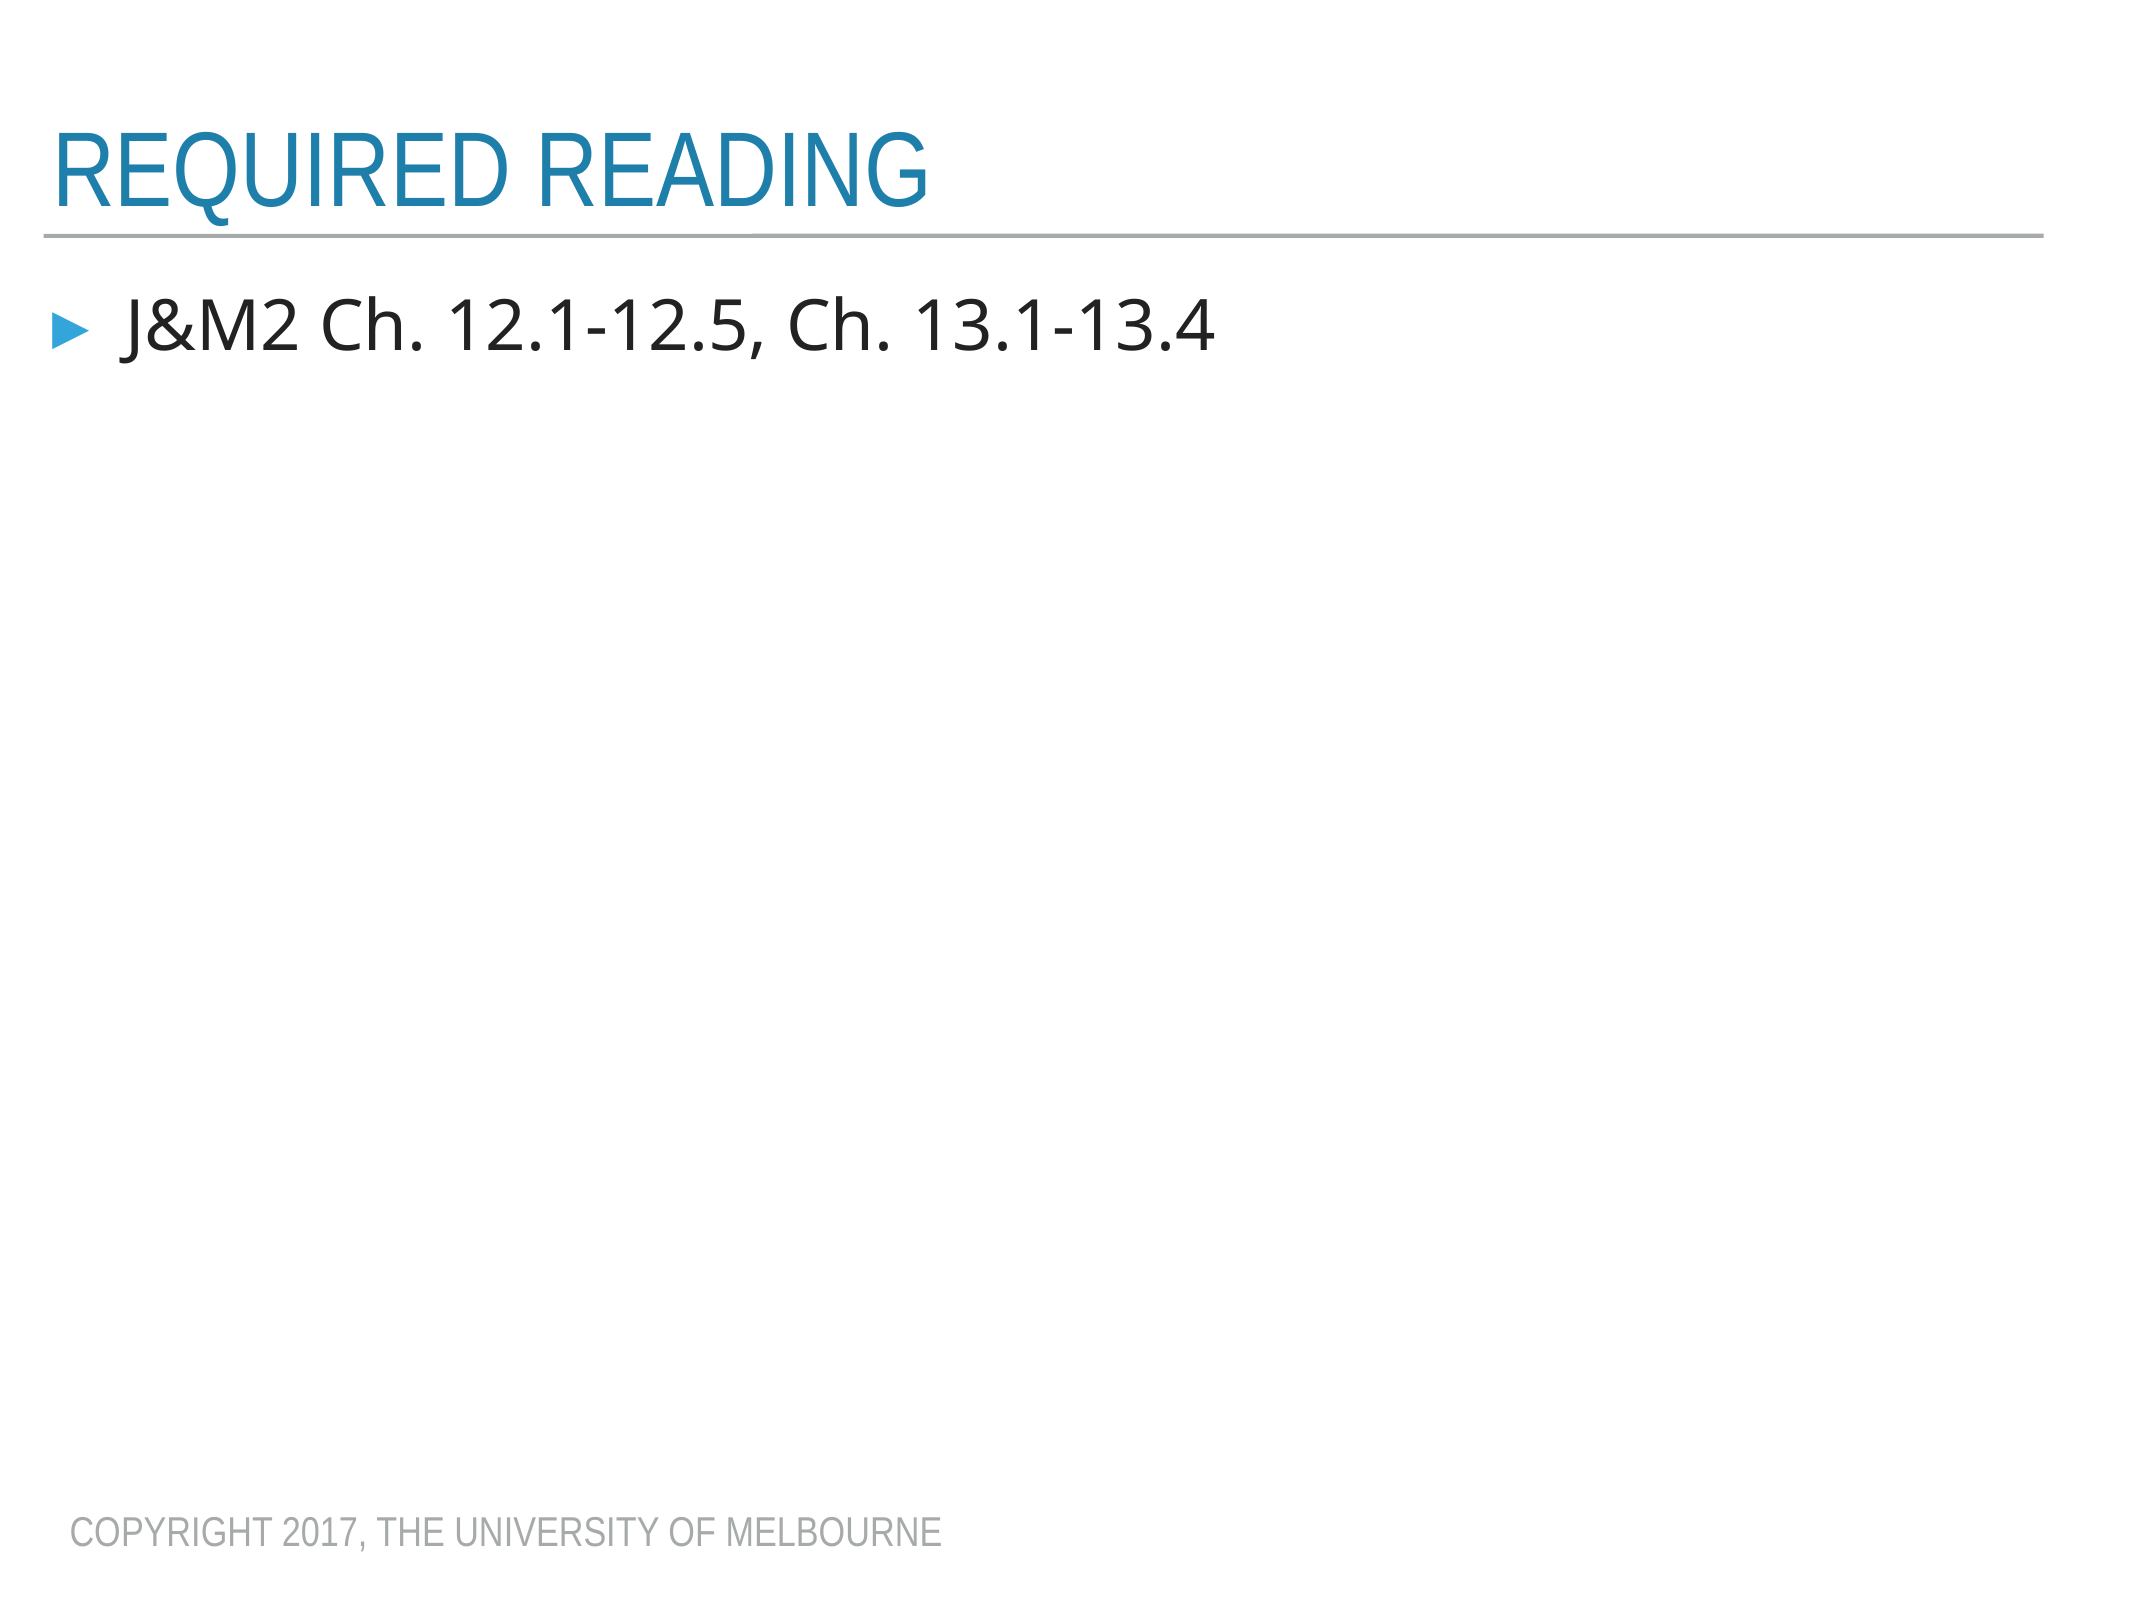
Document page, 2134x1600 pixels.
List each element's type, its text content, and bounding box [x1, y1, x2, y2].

list J&M2 Ch. 12.1-12.5, Ch. 13.1-13.4 [43, 270, 2045, 1551]
title Required Reading [43, 116, 2045, 236]
